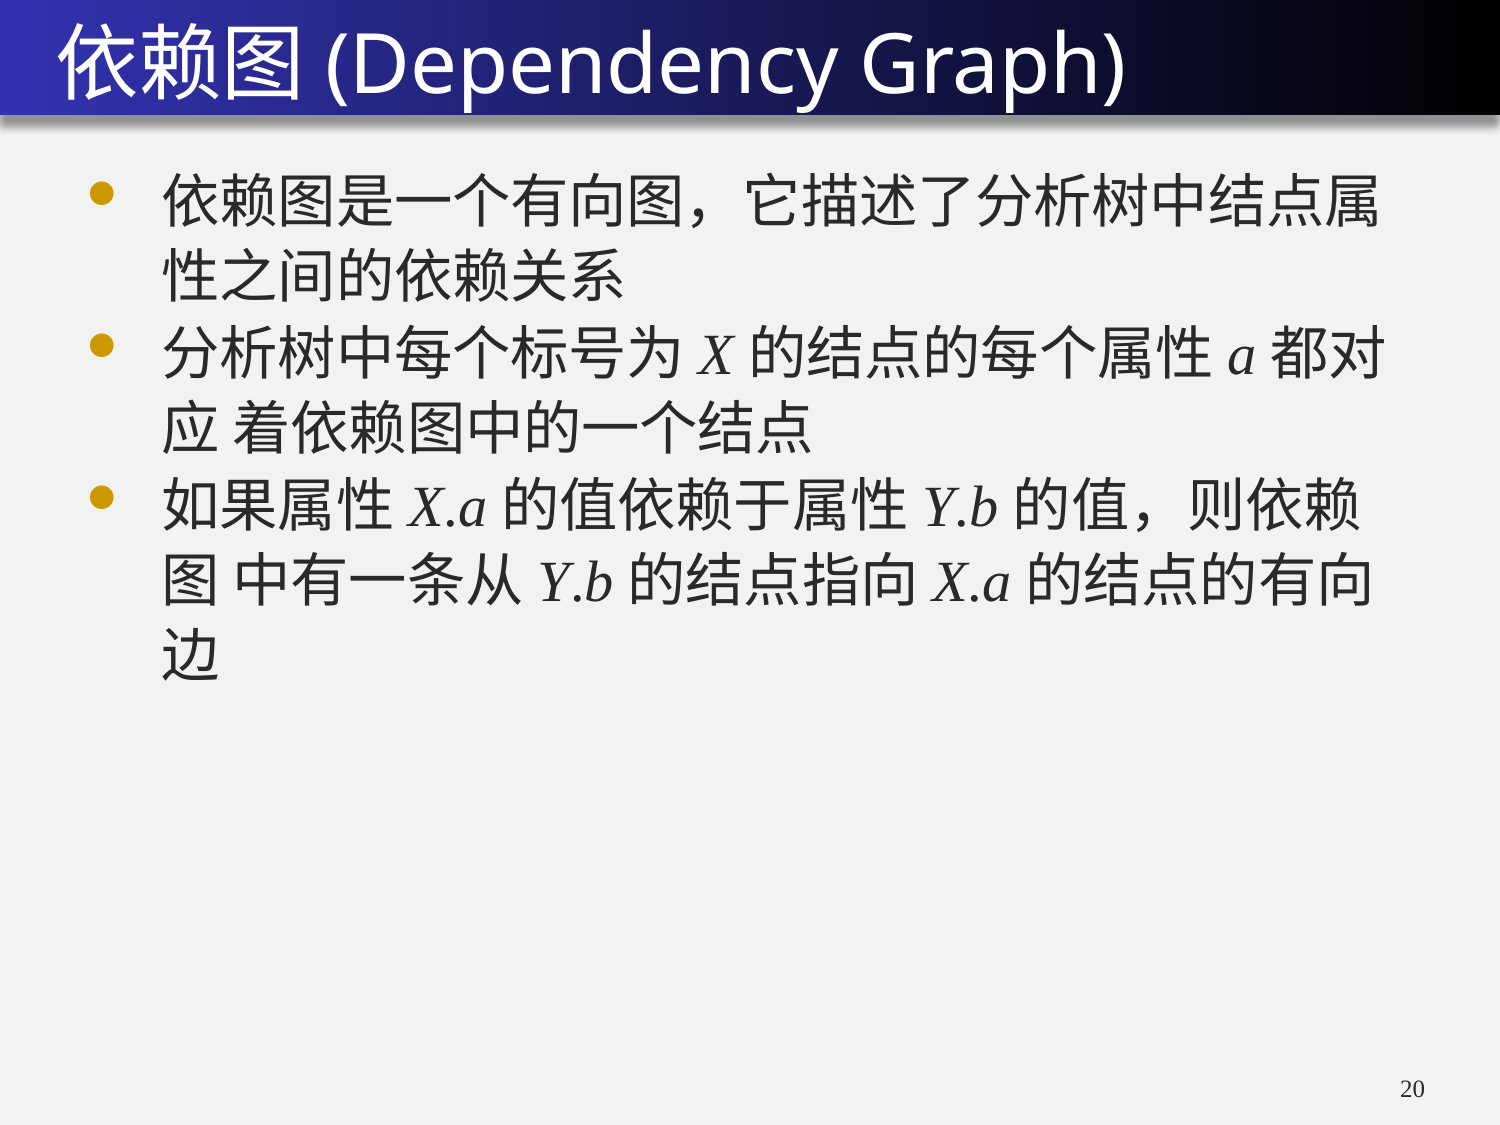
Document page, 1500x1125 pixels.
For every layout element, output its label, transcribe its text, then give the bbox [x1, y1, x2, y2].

slide_number 19 [1368, 1077, 1482, 1103]
text_box 依赖图是一个有向图，它描述了分析树中结点属性之间的依赖关系 分析树中每个标号为X的结点的每个属性a都对应 着依赖图中的一个结点 如果属性X.a的值依赖于属性Y.b的值，则依赖图 中有一条从Y.b的结点指向X.a的结点的有向边 [84, 157, 1413, 689]
text_box 依赖图(Dependency Graph) [53, 8, 1459, 111]
